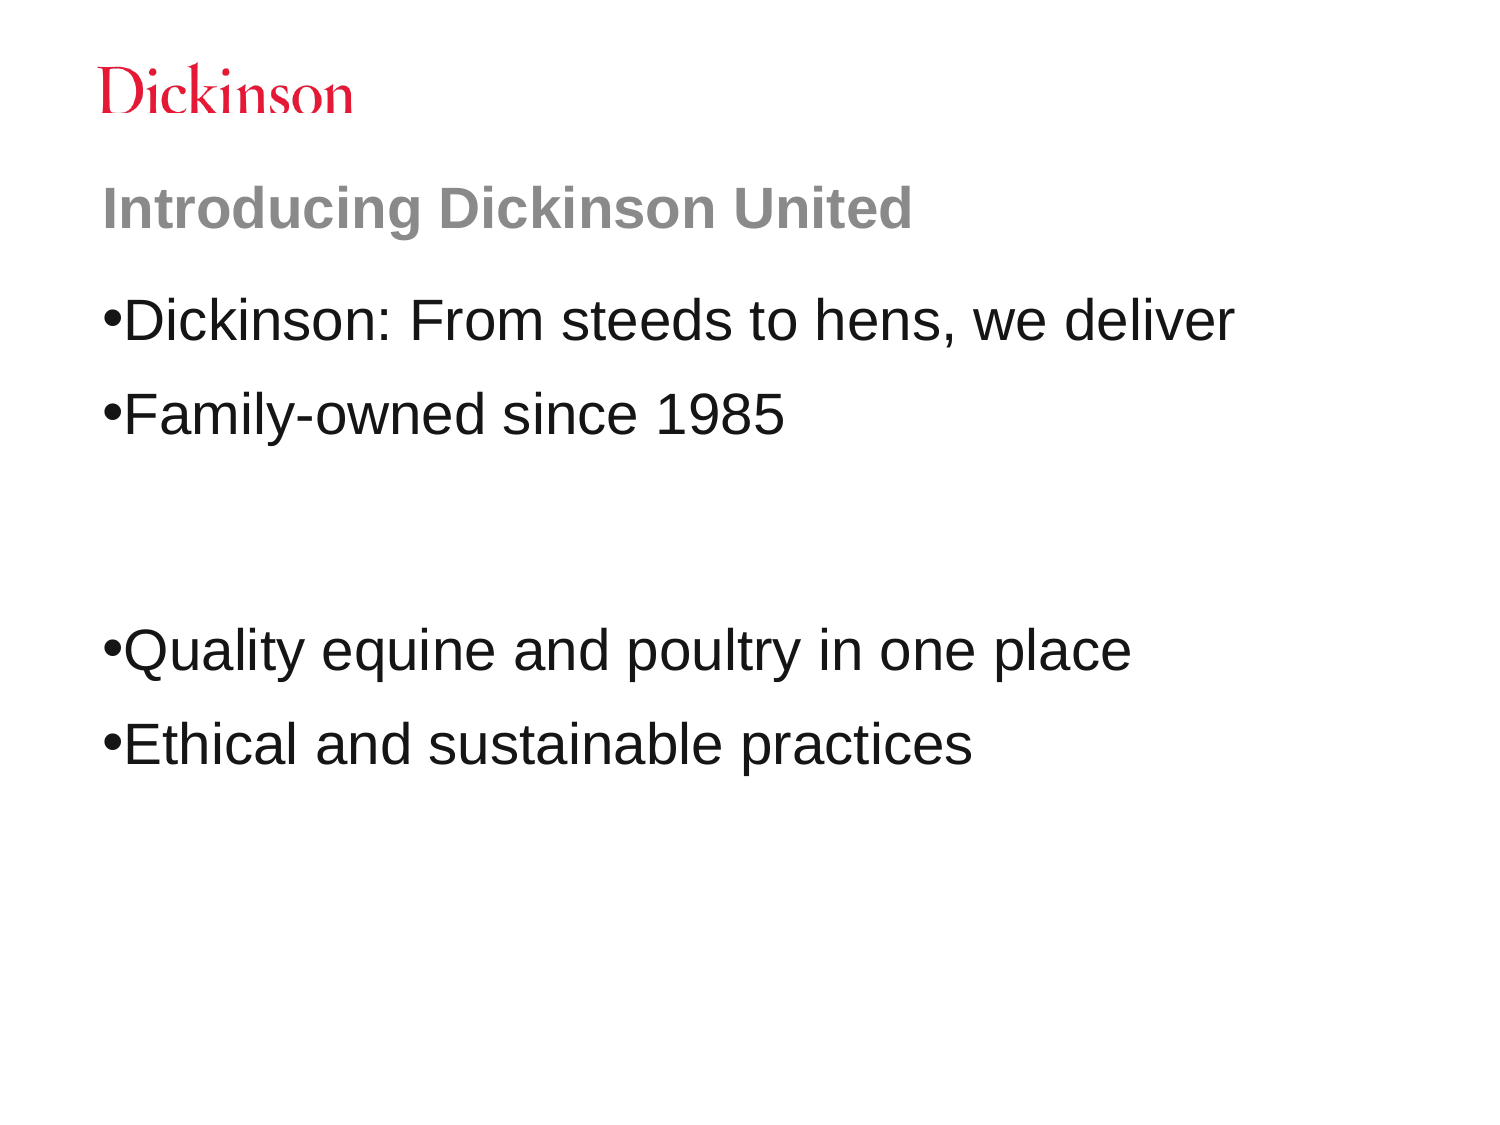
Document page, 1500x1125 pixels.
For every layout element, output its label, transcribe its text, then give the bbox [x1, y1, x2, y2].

title Introducing Dickinson United [87, 162, 1425, 250]
list Dickinson: From steeds to hens, we deliver Family-owned since 1985 Quality equine and poultry in one place Ethical and sustainable practices [87, 275, 1425, 1005]
